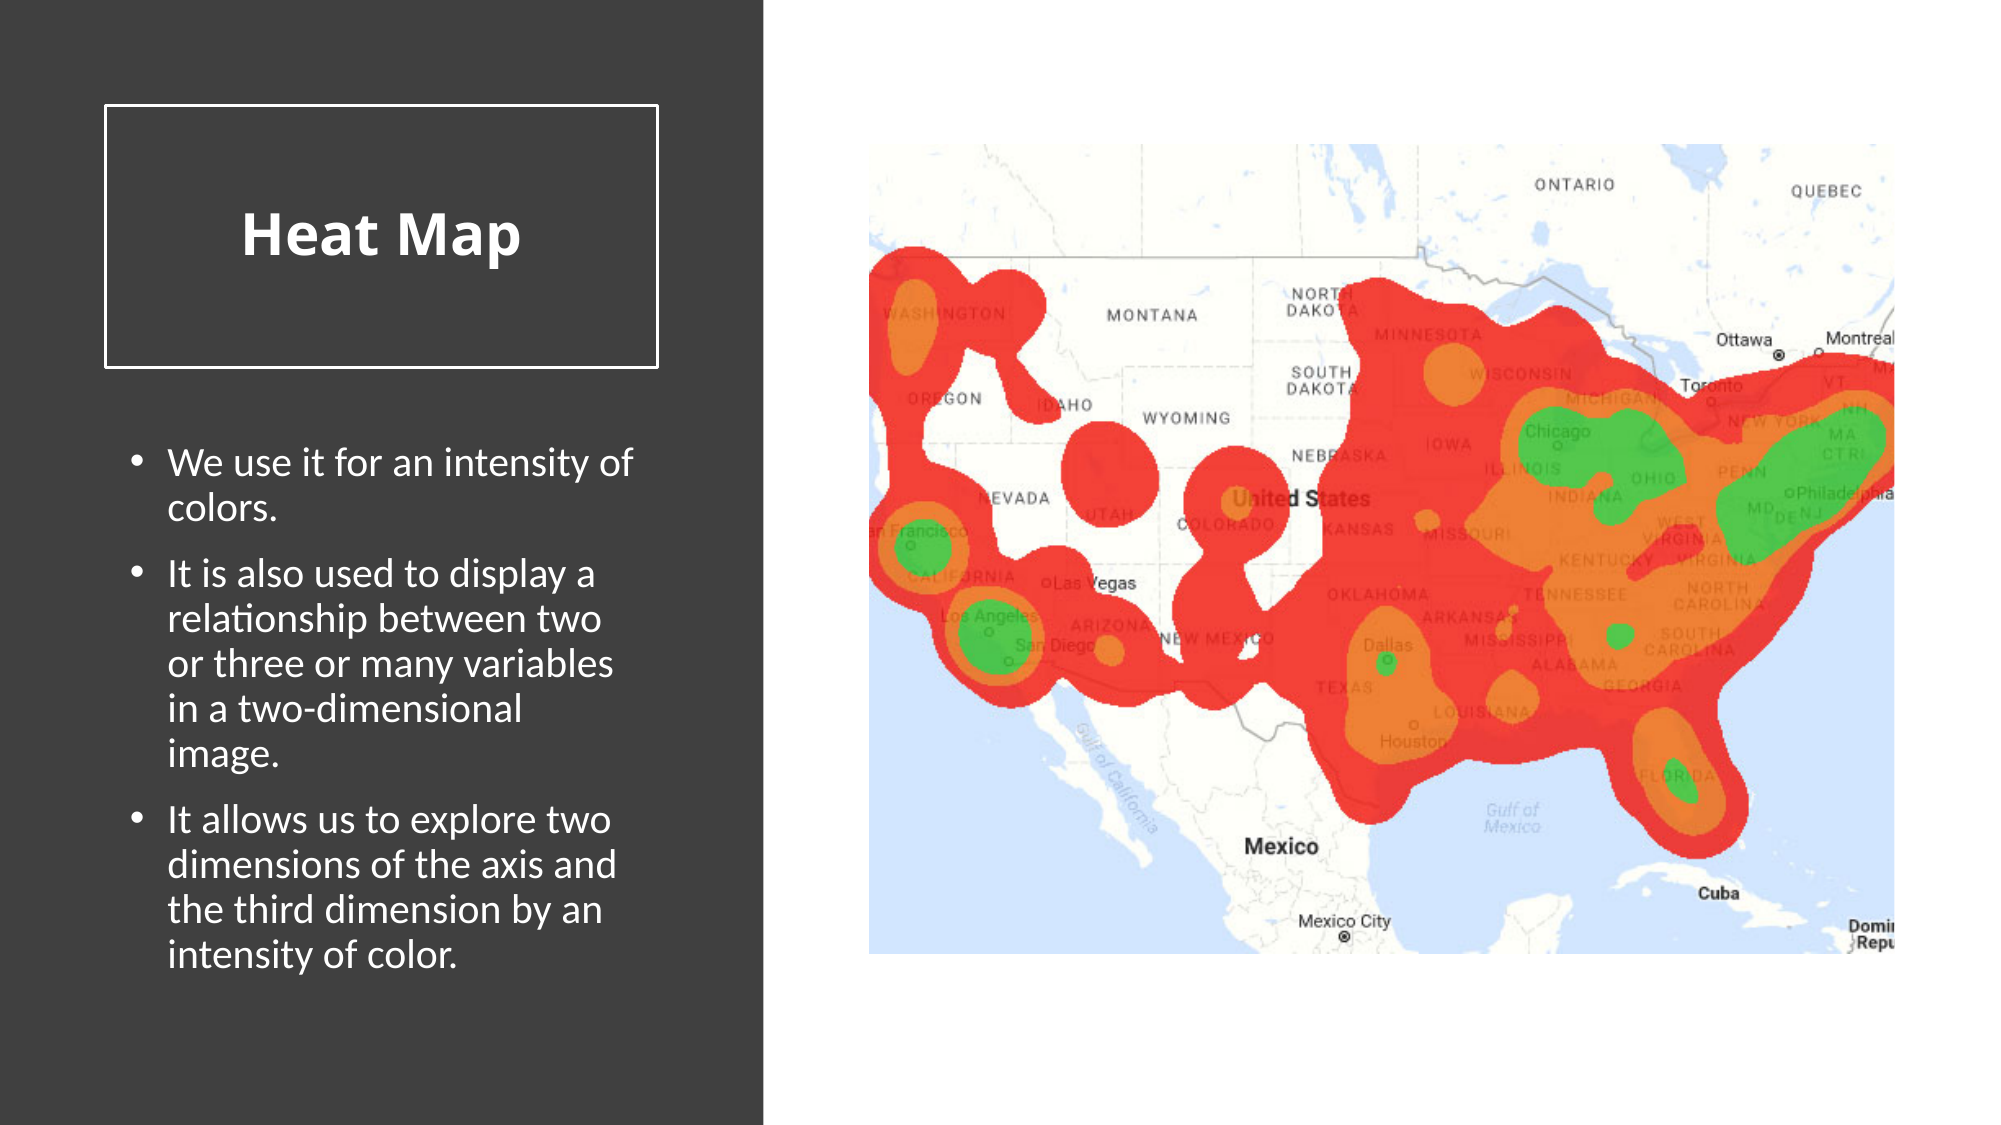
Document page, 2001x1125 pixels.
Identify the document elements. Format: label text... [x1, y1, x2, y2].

text_box [0, 0, 764, 1125]
list We use it for an intensity of colors. It is also used to display a relationship between two or three or many variables in a two-dimensional image. It allows us to explore two dimensions of the axis and the third dimension by an intensity of color. [105, 432, 658, 994]
title Heat Map [105, 105, 658, 368]
picture [869, 144, 1895, 954]
